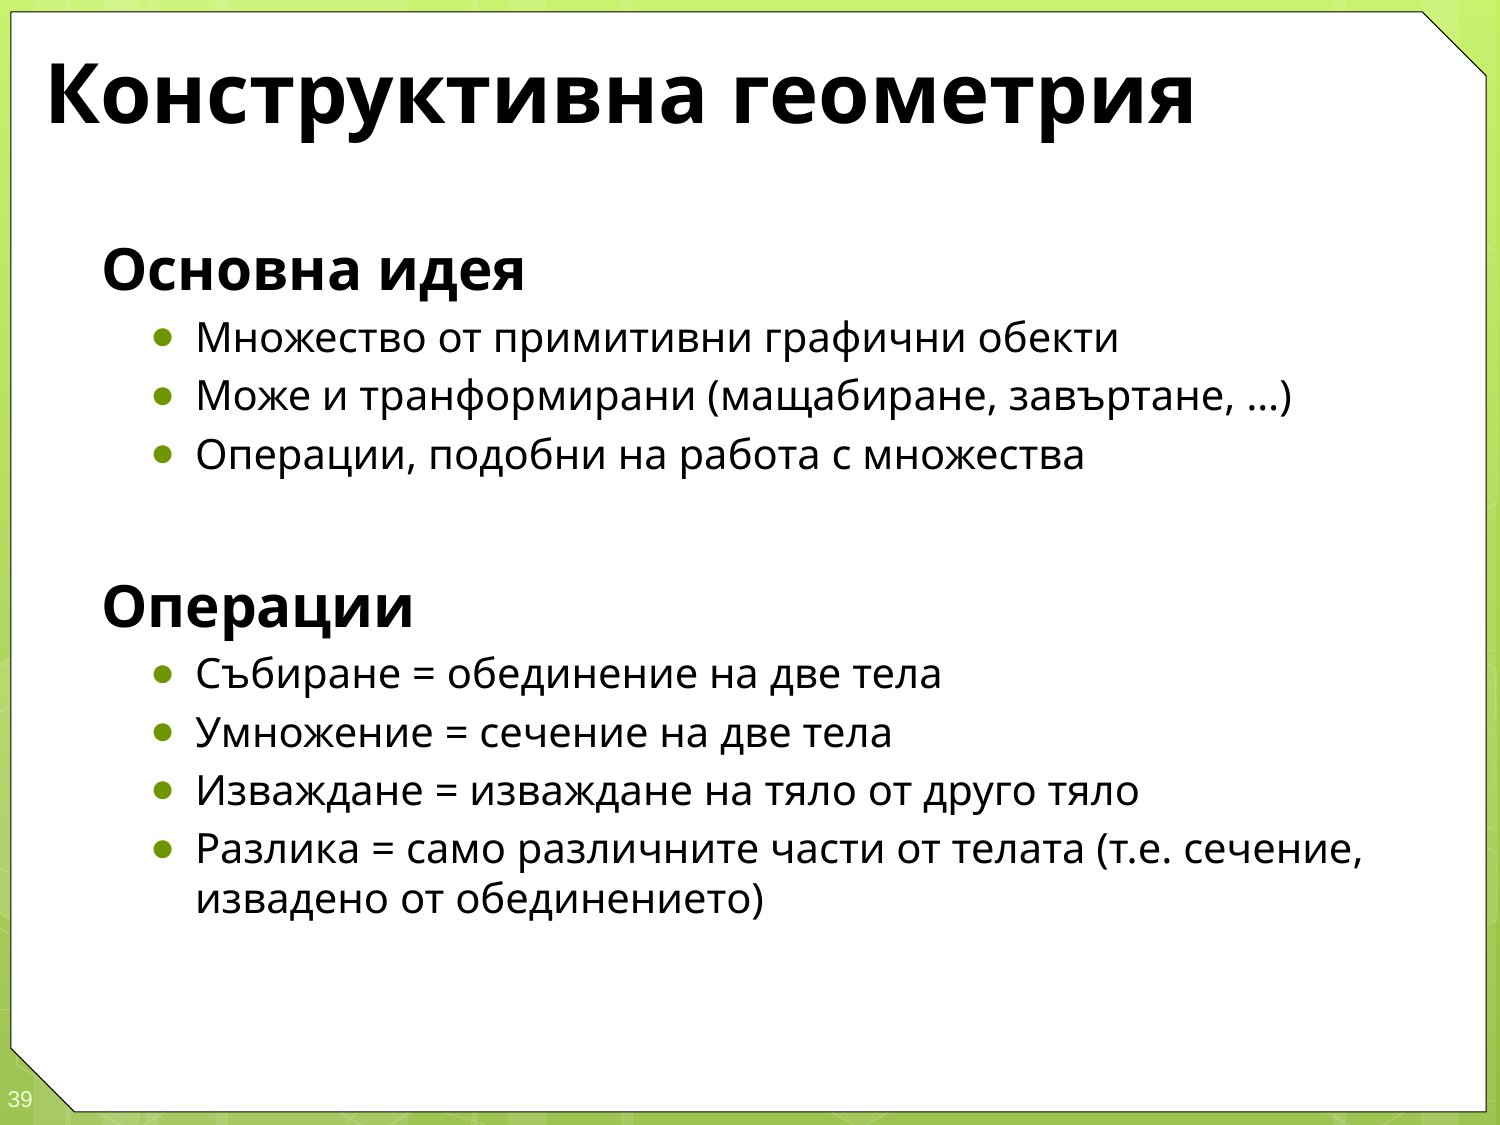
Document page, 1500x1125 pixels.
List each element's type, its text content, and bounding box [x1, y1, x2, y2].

title Конструктивна геометрия [29, 37, 1450, 144]
list Основна идея Множество от примитивни графични обекти Може и транформирани (мащабиране, завъртане, …) Операции, подобни на работа с множества Операции Събиране = обединение на две тела Умножение = сечение на две тела Изваждане = изваждане на тяло от друго тяло Разлика = само различните части от телата (т.е. сечение, извадено от обединението) [75, 224, 1488, 1113]
